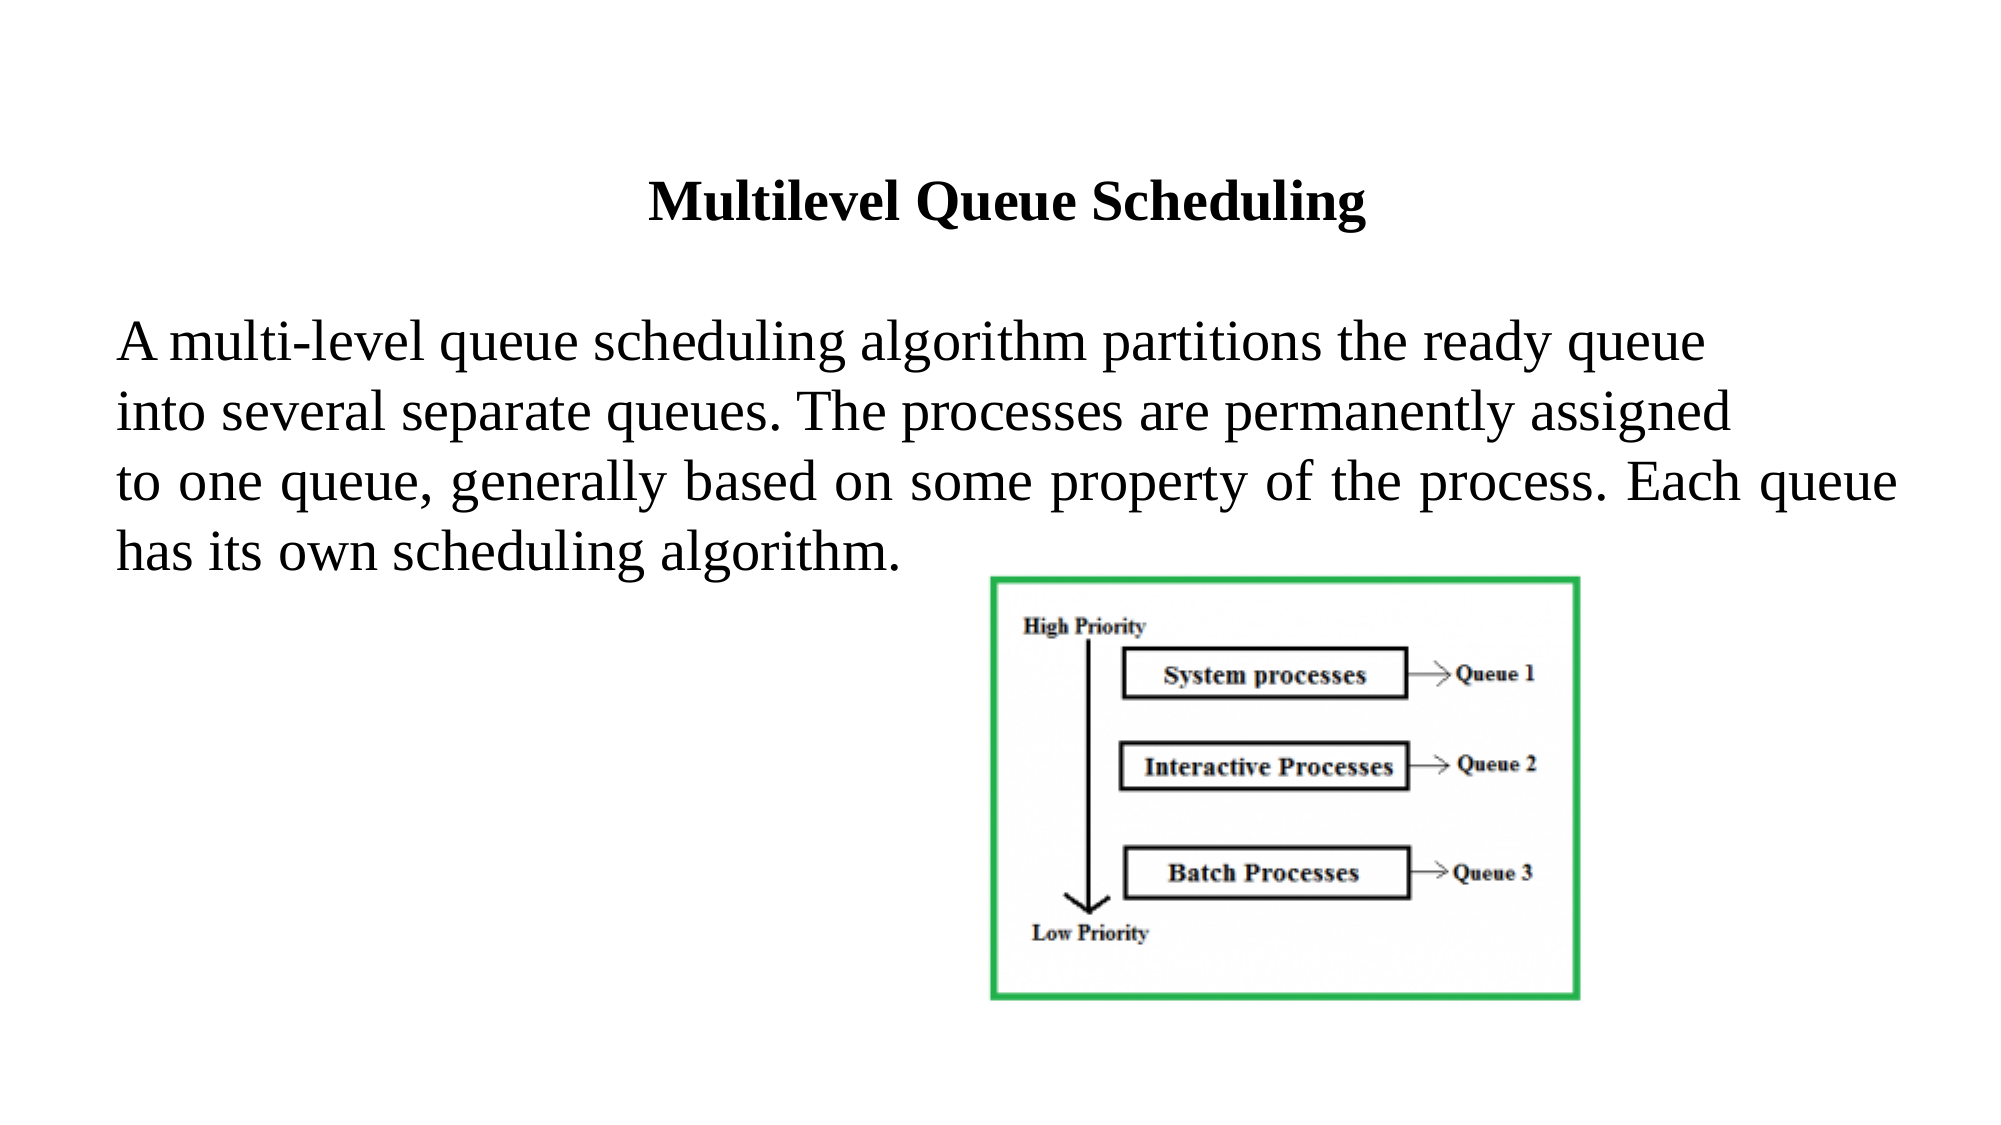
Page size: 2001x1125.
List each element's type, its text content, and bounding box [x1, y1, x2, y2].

text_box Multilevel Queue Scheduling A multi-level queue scheduling algorithm partitions the ready queue into several separate queues. The processes are permanently assigned to one queue, generally based on some property of the process. Each queue has its own scheduling algorithm. [101, 154, 1915, 590]
picture [985, 571, 1585, 1005]
